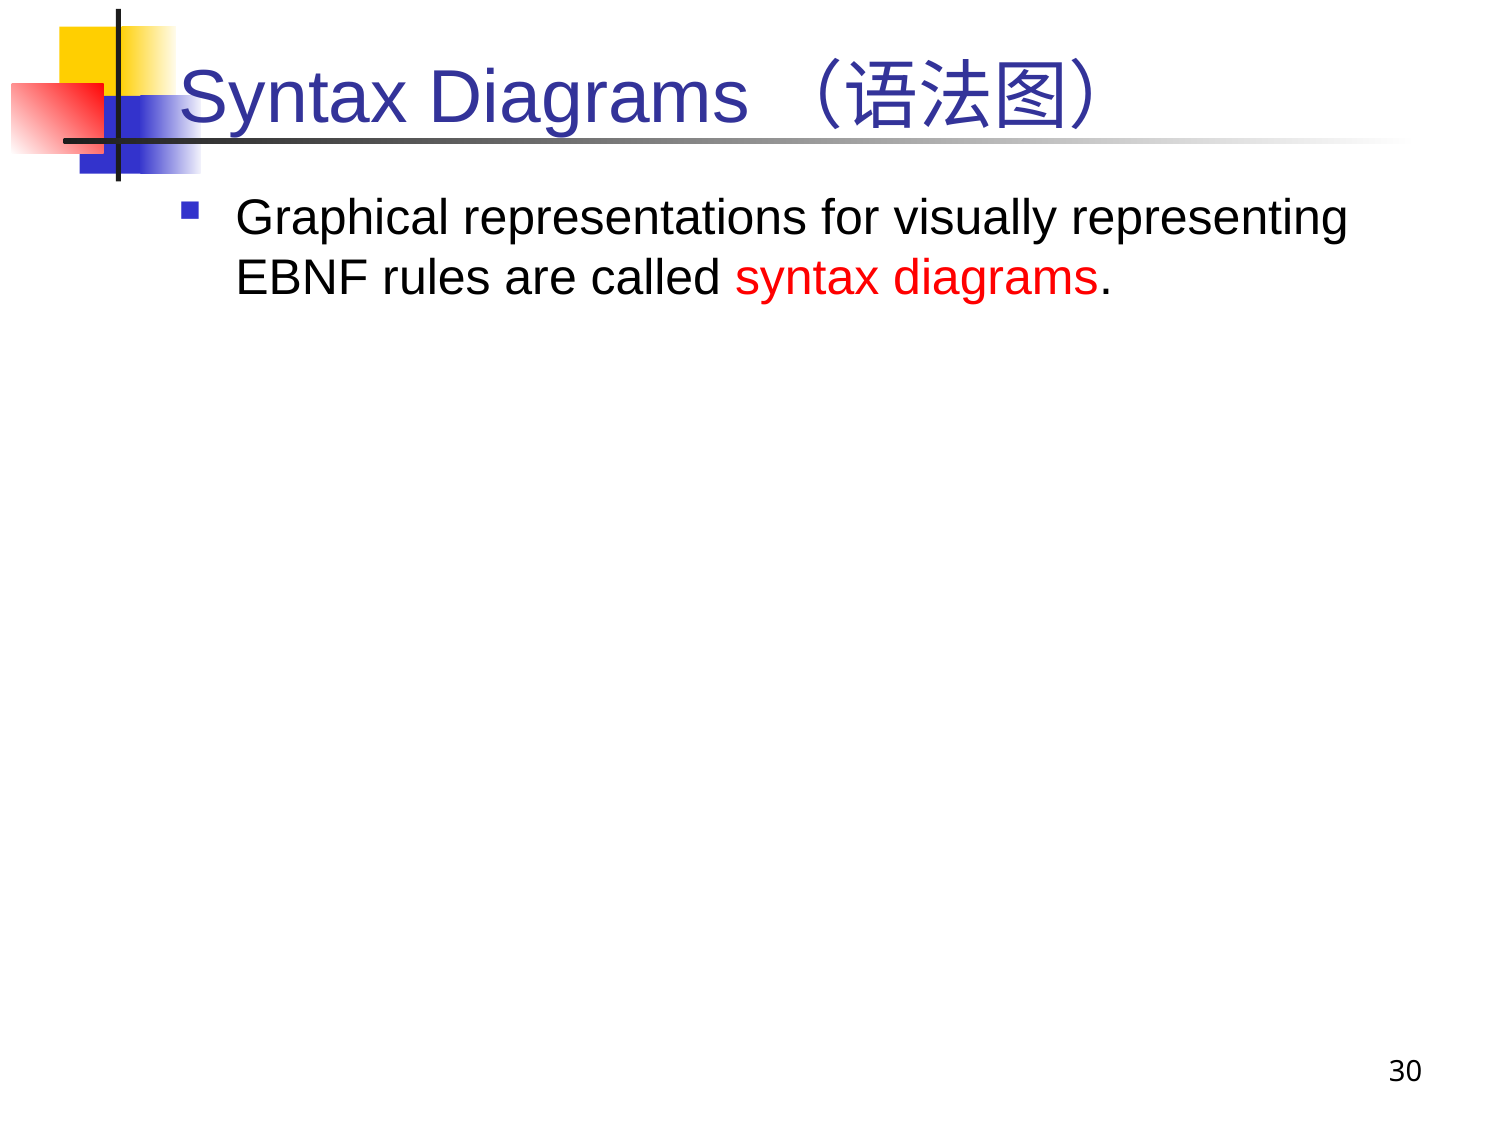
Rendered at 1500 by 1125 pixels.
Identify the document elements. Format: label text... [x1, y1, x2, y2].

list Graphical representations for visually representing EBNF rules are called syntax diagrams. [163, 177, 1440, 1024]
title Syntax Diagrams（语法图） [163, 30, 1443, 146]
slide_number 30 [1124, 1023, 1438, 1100]
